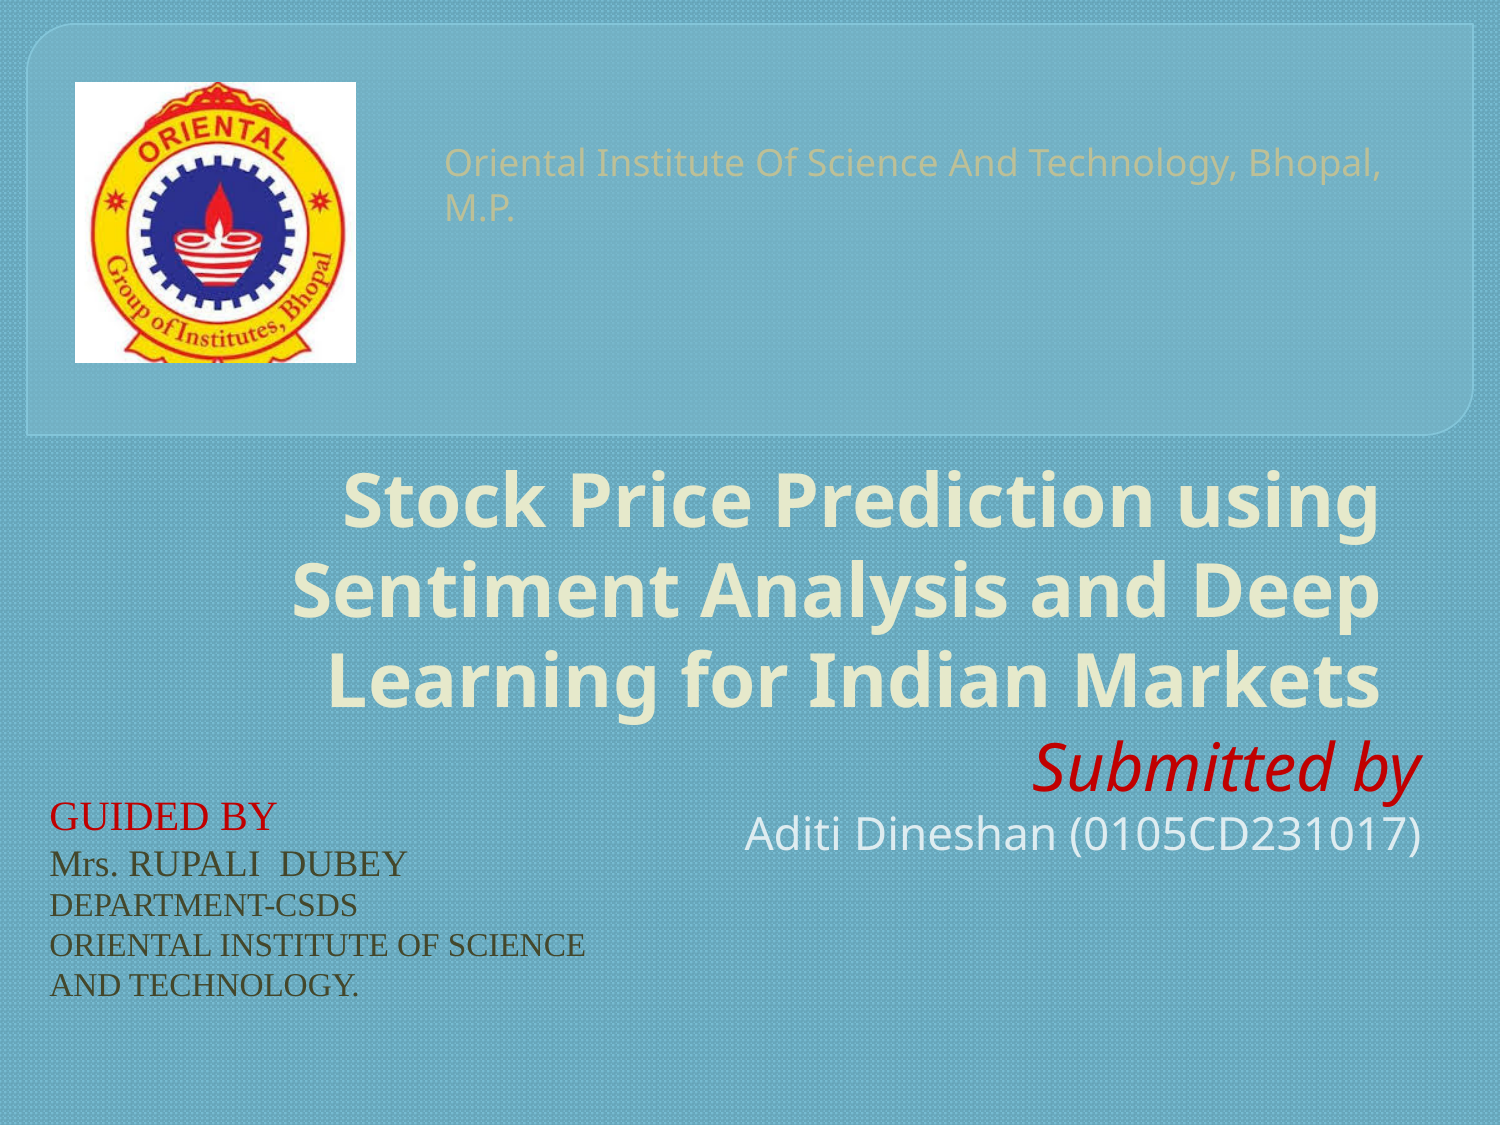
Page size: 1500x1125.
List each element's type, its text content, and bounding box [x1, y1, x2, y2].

picture [74, 82, 356, 364]
text_box Oriental Institute Of Science And Technology, Bhopal, M.P. [429, 131, 1475, 237]
text_box GUIDED BY Mrs. RUPALI DUBEY DEPARTMENT-CSDS ORIENTAL INSTITUTE OF SCIENCE AND TECHNOLOGY. [34, 781, 675, 1011]
subtitle Submitted by Aditi Dineshan (0105CD231017) [650, 717, 1463, 1078]
title Stock Price Prediction using Sentiment Analysis and Deep Learning for Indian Markets [125, 299, 1421, 781]
